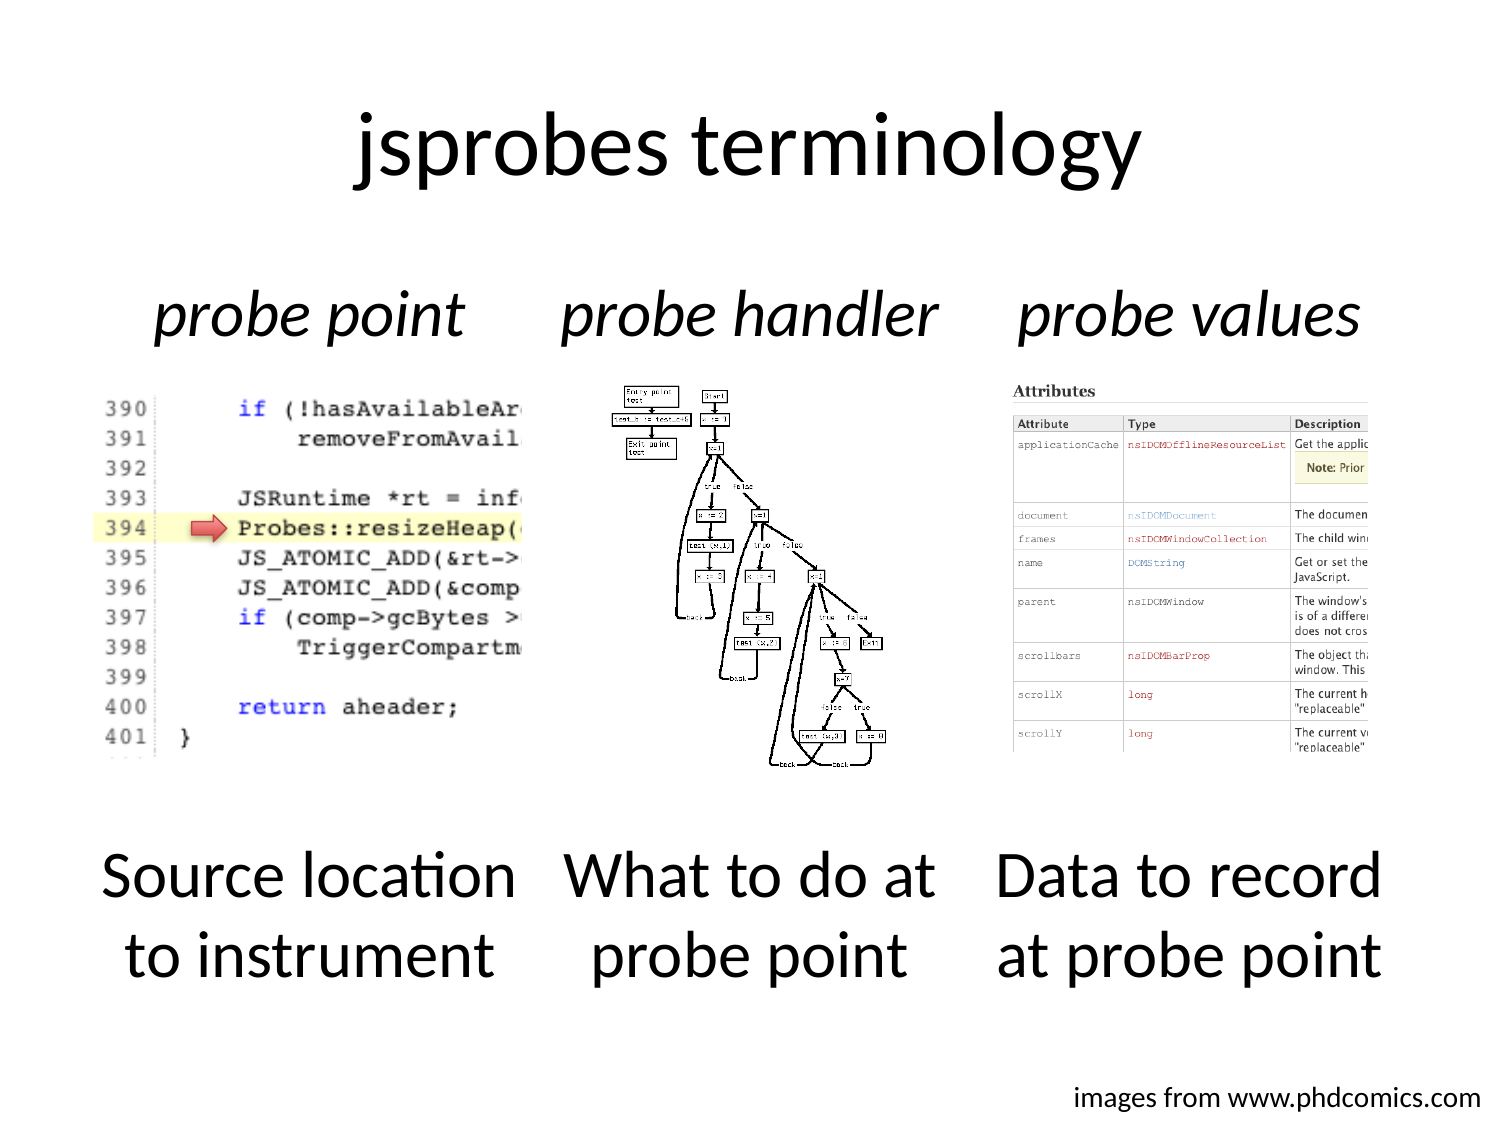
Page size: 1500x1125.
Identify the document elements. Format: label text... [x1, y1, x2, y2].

title jsprobes terminology [75, 45, 1425, 233]
list probe point Source location to instrument probe handler What to do at probe point probe values Data to record at probe point [75, 262, 1425, 1005]
picture [1011, 381, 1368, 752]
picture [608, 383, 891, 775]
text_box images from www.phdcomics.com [776, 1071, 1497, 1121]
picture [93, 394, 522, 804]
